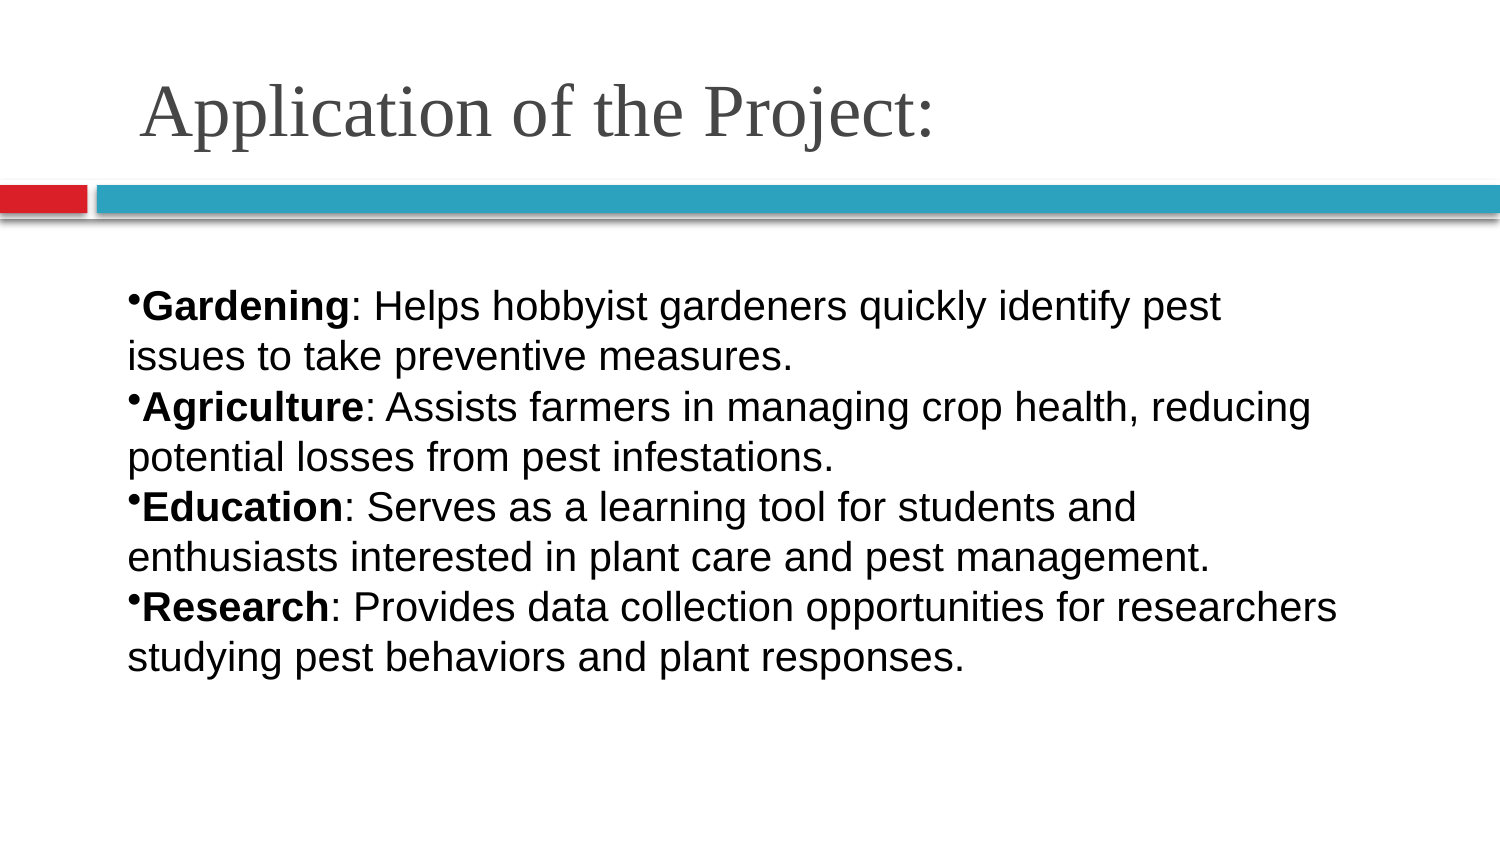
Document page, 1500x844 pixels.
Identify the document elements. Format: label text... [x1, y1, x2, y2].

text_box Application of the Project: [124, 9, 1463, 160]
text_box Gardening: Helps hobbyist gardeners quickly identify pest issues to take preventive measures. Agriculture: Assists farmers in managing crop health, reducing potential losses from pest infestations. Education: Serves as a learning tool for students and enthusiasts interested in plant care and pest management. Research: Provides data collection opportunities for researchers studying pest behaviors and plant responses. [112, 271, 1363, 747]
